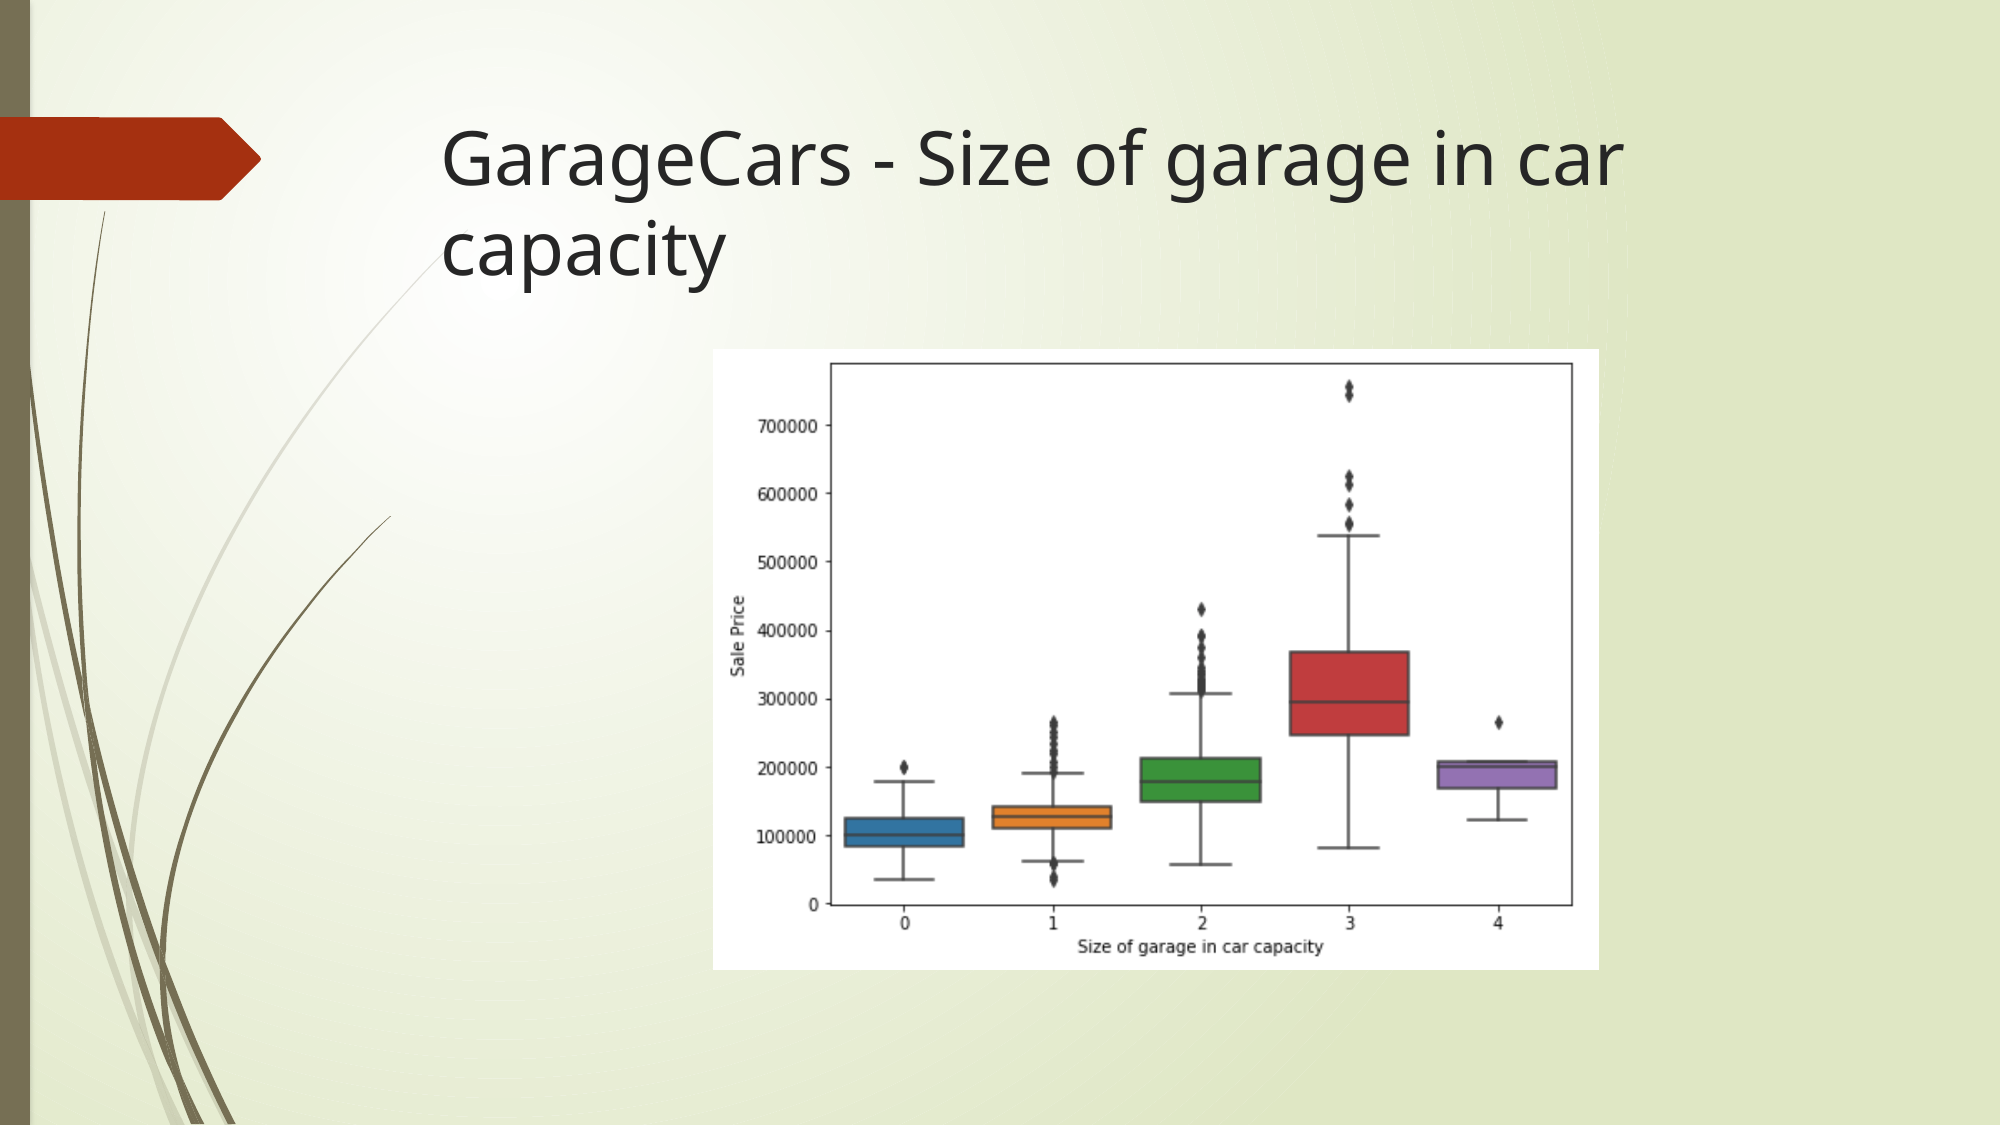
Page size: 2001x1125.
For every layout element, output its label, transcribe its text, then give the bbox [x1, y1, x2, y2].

title GarageCars - Size of garage in car capacity [425, 102, 1888, 313]
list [713, 349, 1599, 971]
